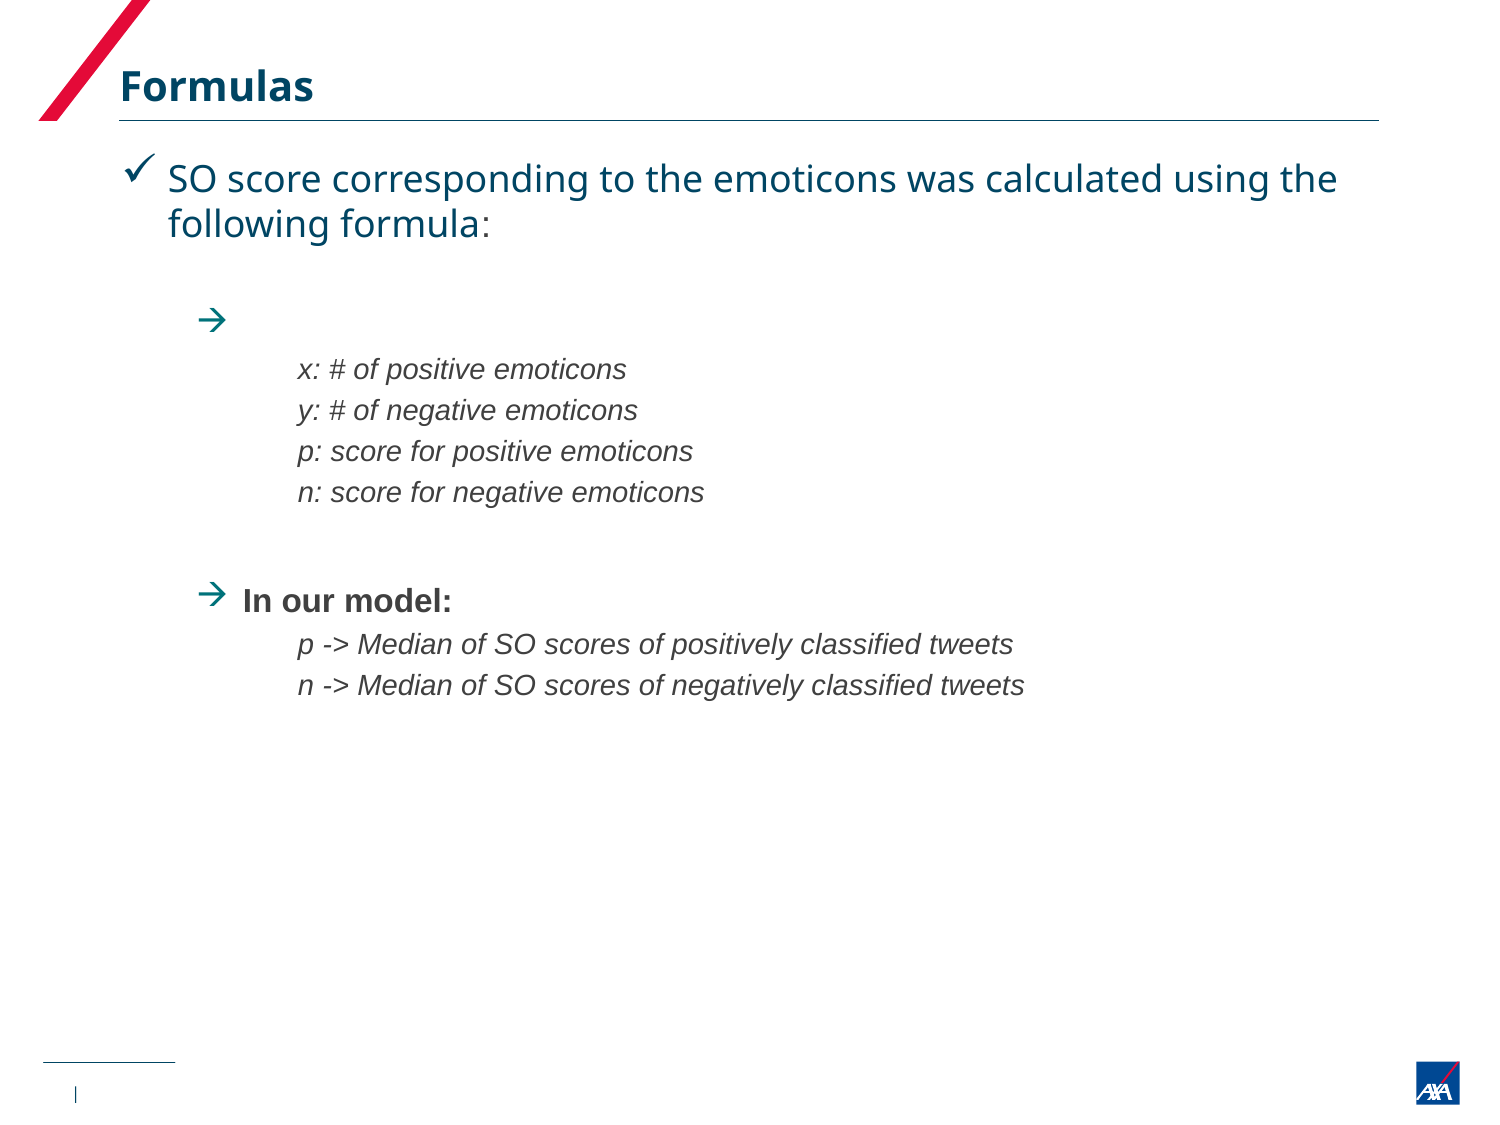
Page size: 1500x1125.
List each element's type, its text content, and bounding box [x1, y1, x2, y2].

slide_number | [8, 1067, 89, 1103]
title Formulas [119, 54, 1380, 110]
